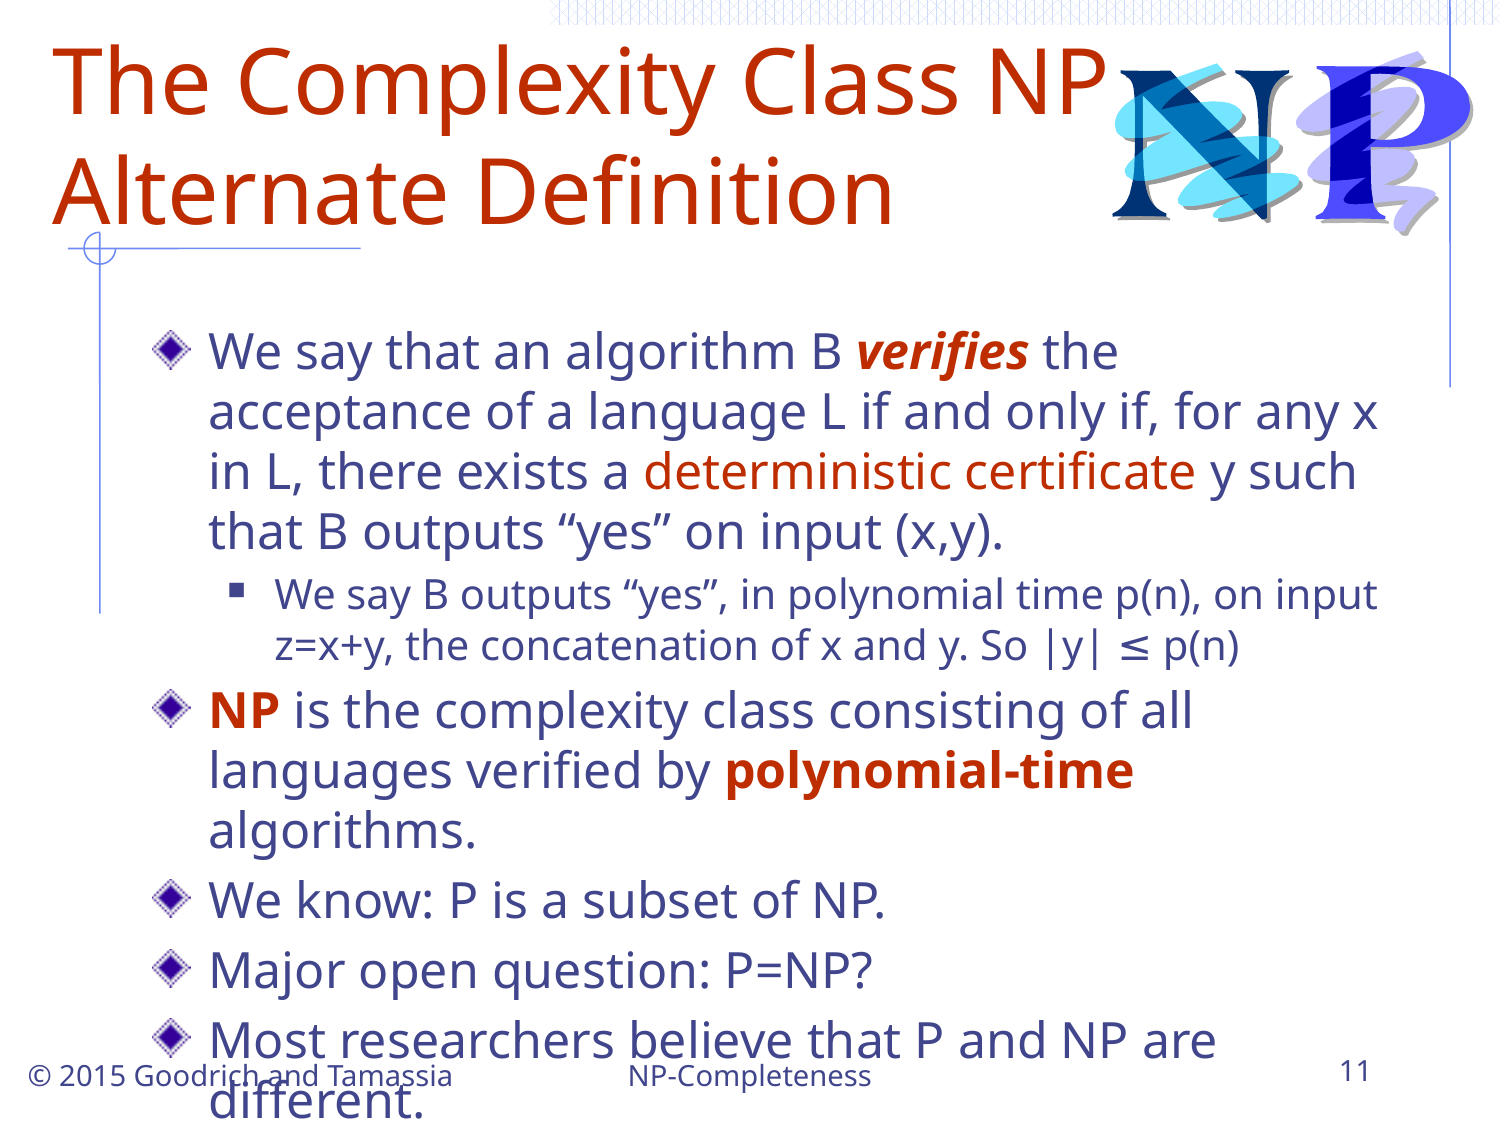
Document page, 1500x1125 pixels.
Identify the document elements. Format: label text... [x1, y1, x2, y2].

picture [152, 330, 191, 370]
picture [152, 879, 191, 918]
picture [152, 949, 191, 988]
picture [152, 689, 191, 728]
list We say that an algorithm B verifies the acceptance of a language L if and only if, for any x in L, there exists a deterministic certificate y such that B outputs “yes” on input (x,y). We say B outputs “yes”, in polynomial time p(n), on input z=x+y, the concatenation of x and y. So |y| ≤ p(n) NP is the complexity class consisting of all languages verified by polynomial-time algorithms. We know: P is a subset of NP. Major open question: P=NP? Most researchers believe that P and NP are different. [137, 312, 1413, 1025]
footer NP-Completeness [513, 1025, 988, 1101]
picture [152, 1018, 191, 1024]
slide_number © 2015 Goodrich and Tamassia [12, 1024, 513, 1101]
slide_number 11 [1074, 1025, 1388, 1101]
title The Complexity Class NP Alternate Definition [37, 62, 1313, 250]
picture [1112, 49, 1476, 238]
